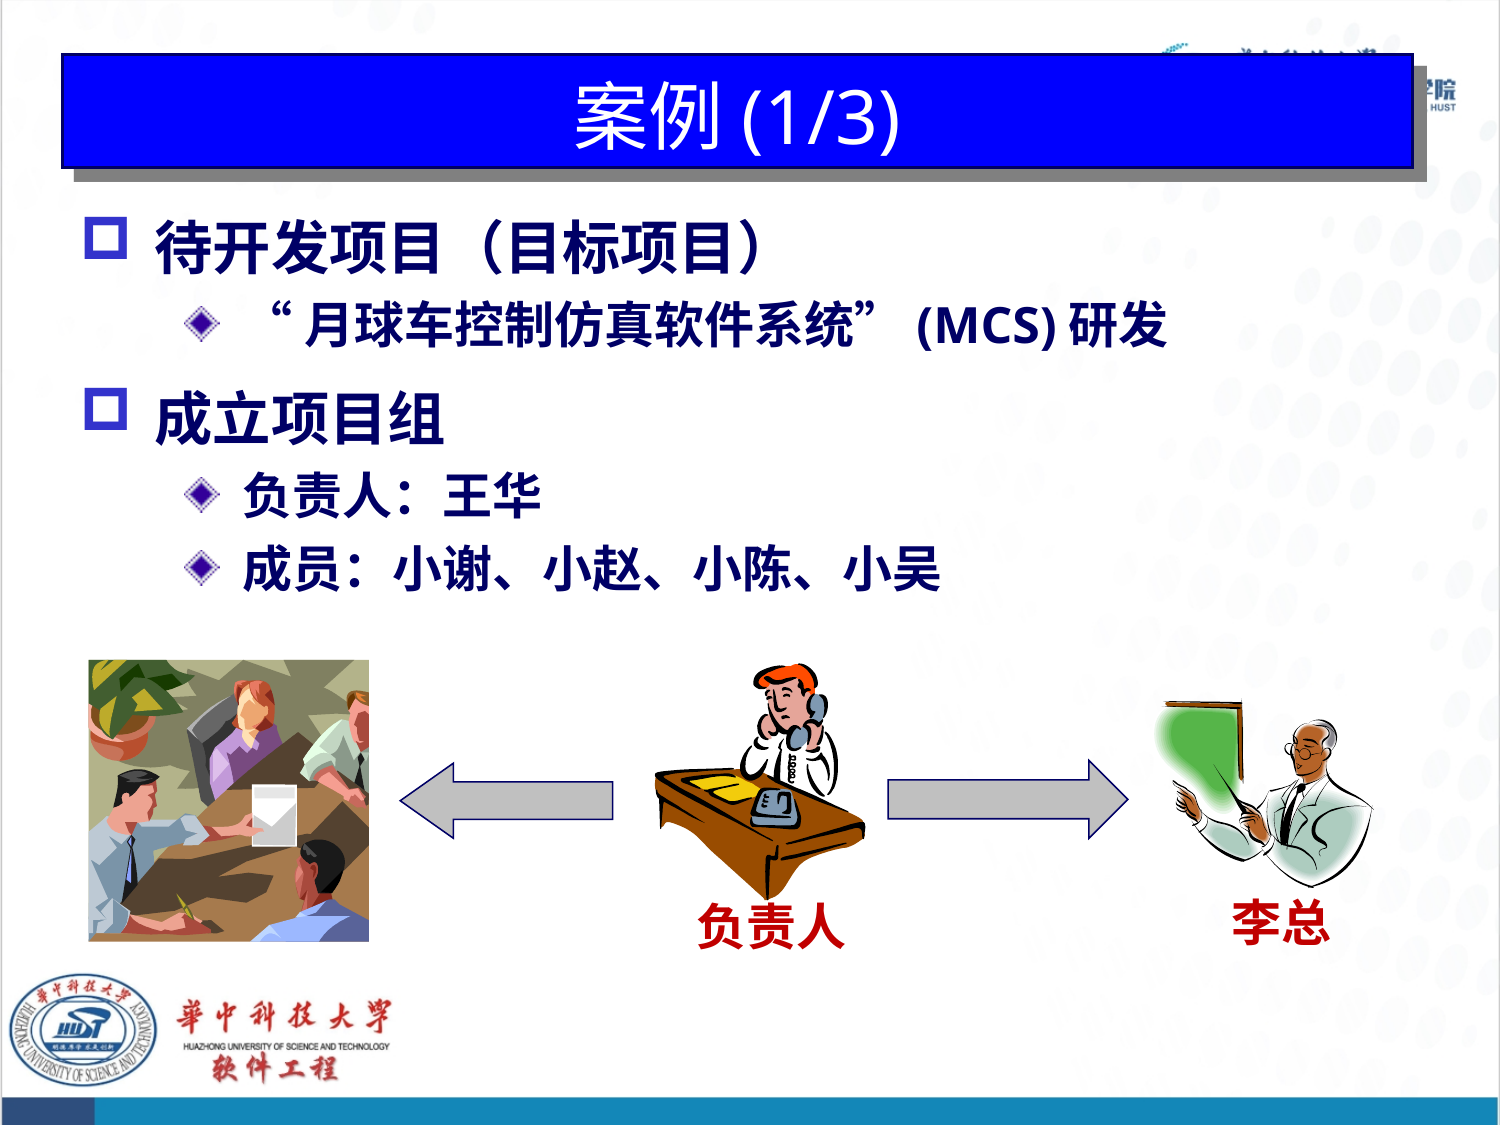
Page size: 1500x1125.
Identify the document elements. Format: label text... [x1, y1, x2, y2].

title 案例(1/3) [61, 53, 1414, 169]
list 待开发项目（目标项目） “月球车控制仿真软件系统”(MCS)研发 成立项目组 负责人：王华 成员：小谢、小赵、小陈、小吴 [64, 200, 1407, 612]
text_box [652, 663, 1412, 965]
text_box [88, 656, 613, 946]
picture [0, 0, 1500, 1125]
